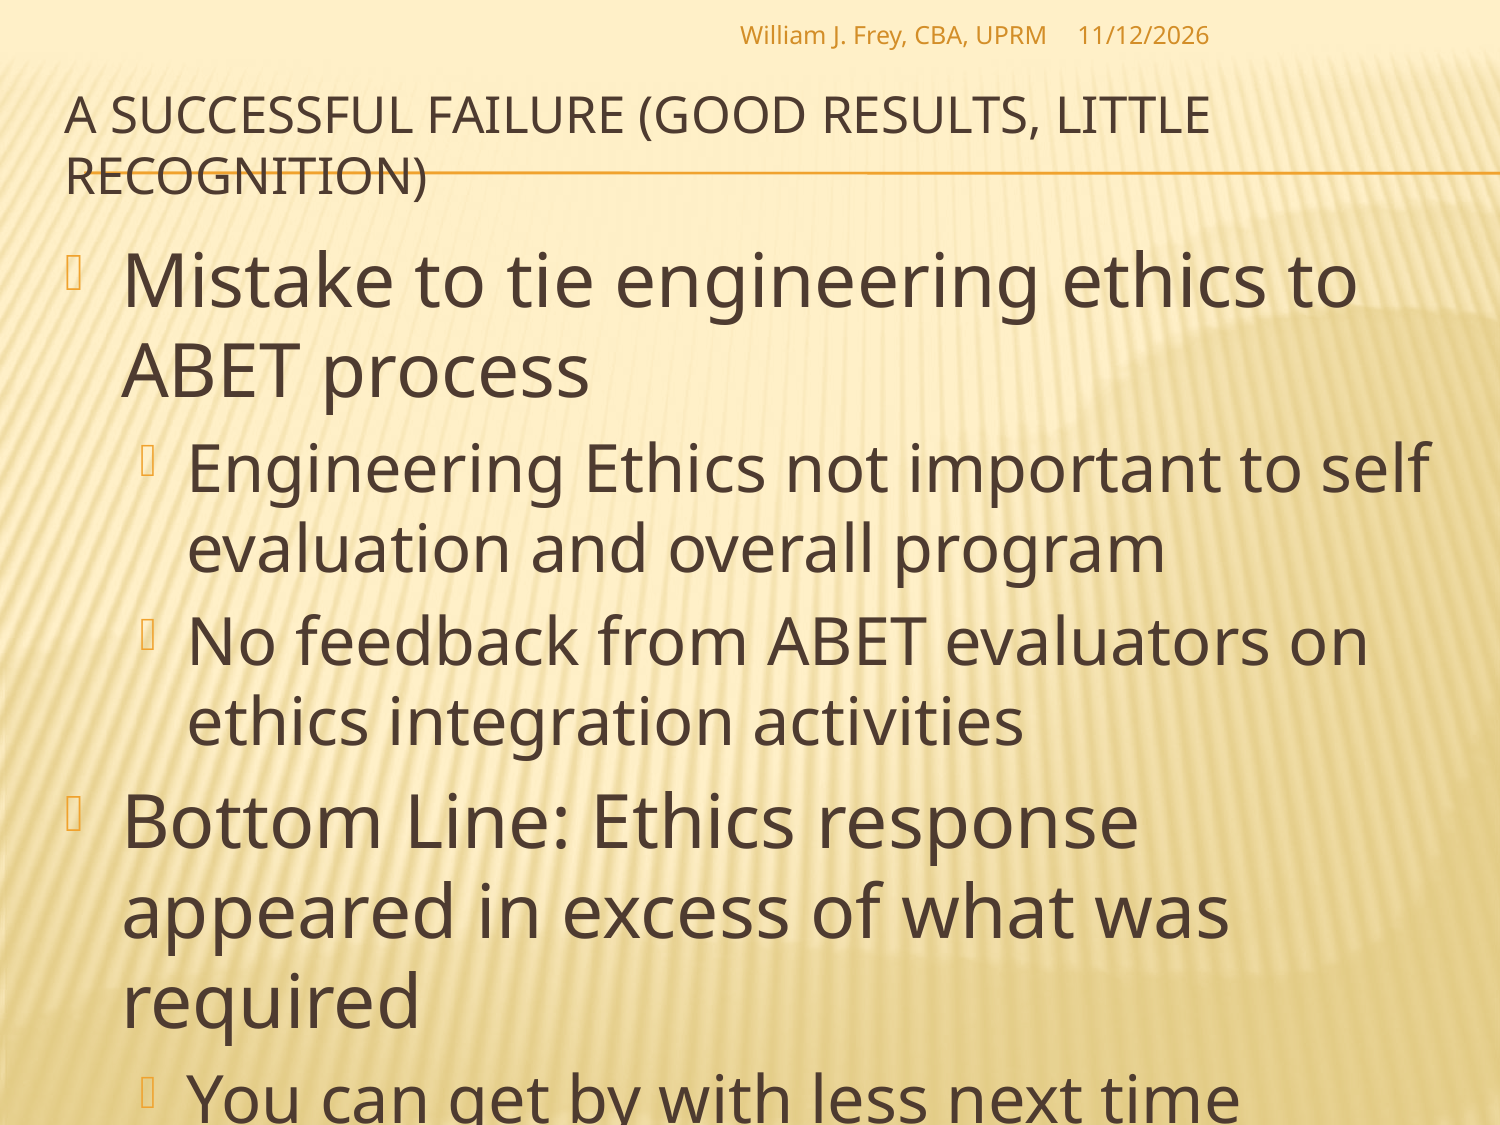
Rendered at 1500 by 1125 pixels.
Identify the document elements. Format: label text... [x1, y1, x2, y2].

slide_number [1063, 12, 1475, 60]
list Mistake to tie engineering ethics to ABET process Engineering Ethics not important to self evaluation and overall program No feedback from ABET evaluators on ethics integration activities Bottom Line: Ethics response appeared in excess of what was required You can get by with less next time [50, 224, 1475, 1088]
footer William J. Frey, CBA, UPRM [587, 12, 1063, 60]
title a Successful Failure (good results, little recognition) [50, 75, 1475, 213]
